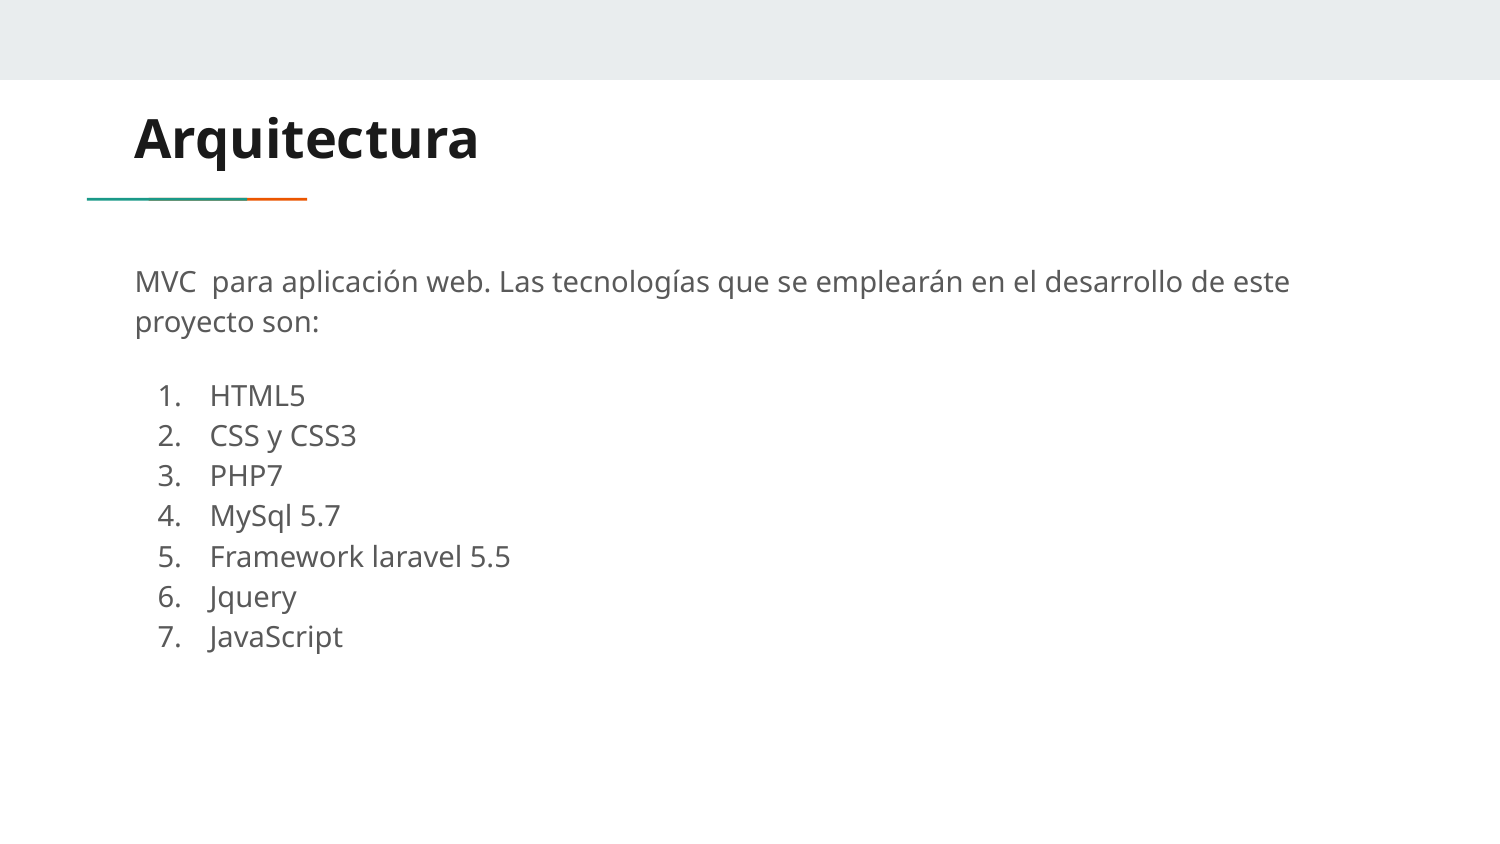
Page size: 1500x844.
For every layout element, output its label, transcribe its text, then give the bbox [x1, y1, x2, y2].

title Arquitectura [119, 89, 1381, 178]
list MVC para aplicación web. Las tecnologías que se emplearán en el desarrollo de este proyecto son: HTML5 CSS y CSS3 PHP7 MySql 5.7 Framework laravel 5.5 Jquery JavaScript [119, 243, 1381, 818]
